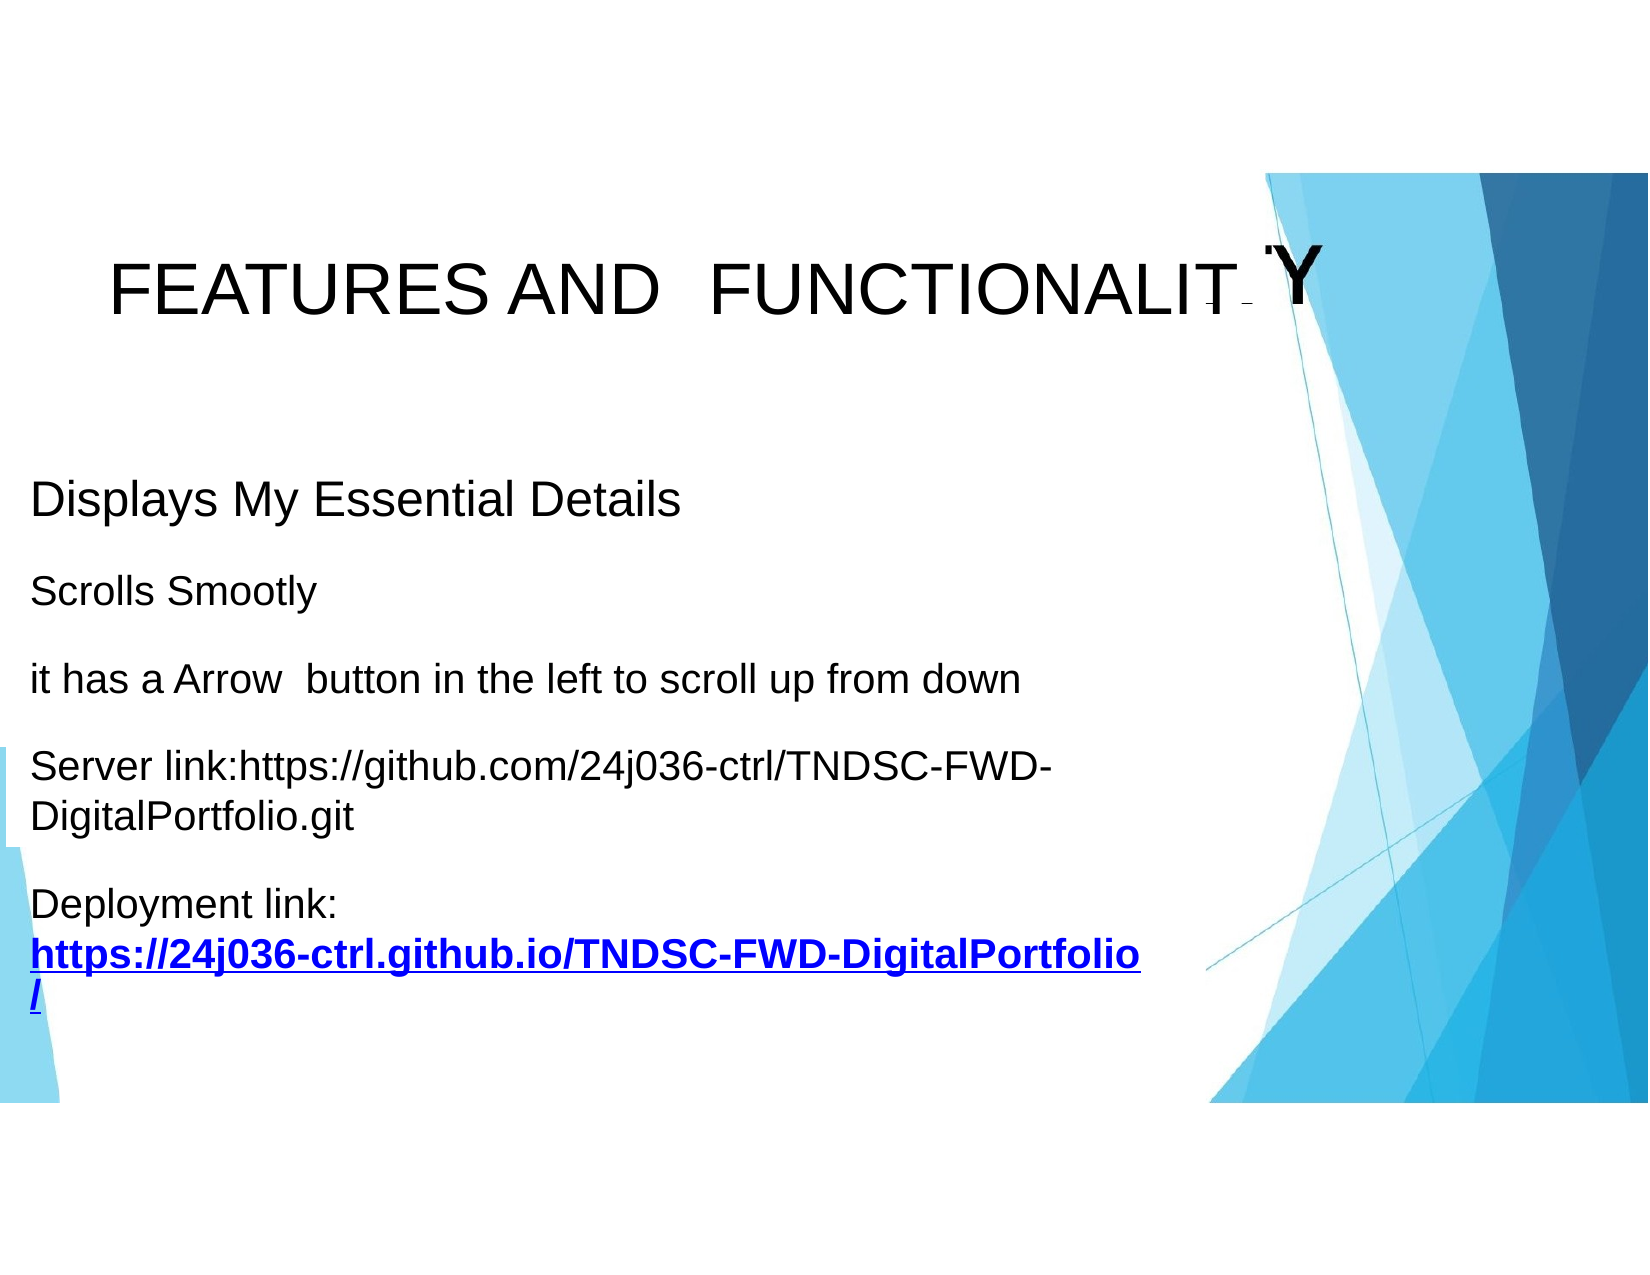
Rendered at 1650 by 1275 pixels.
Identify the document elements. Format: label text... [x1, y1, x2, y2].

text_box [0, 847, 60, 1103]
text_box Displays My Essential Details Scrolls Smootly it has a Arrow button in the left to scroll up from down Server link:https://github.com/24j036-ctrl/TNDSC-FWD-DigitalPortfolio.git Deployment link: https://24j036-ctrl.github.io/TNDSC-FWD-DigitalPortfolio/ [27, 466, 1152, 977]
text_box FEATURES AND FUNCTIONALIT [106, 241, 1277, 329]
text_box [1205, 169, 1648, 1104]
